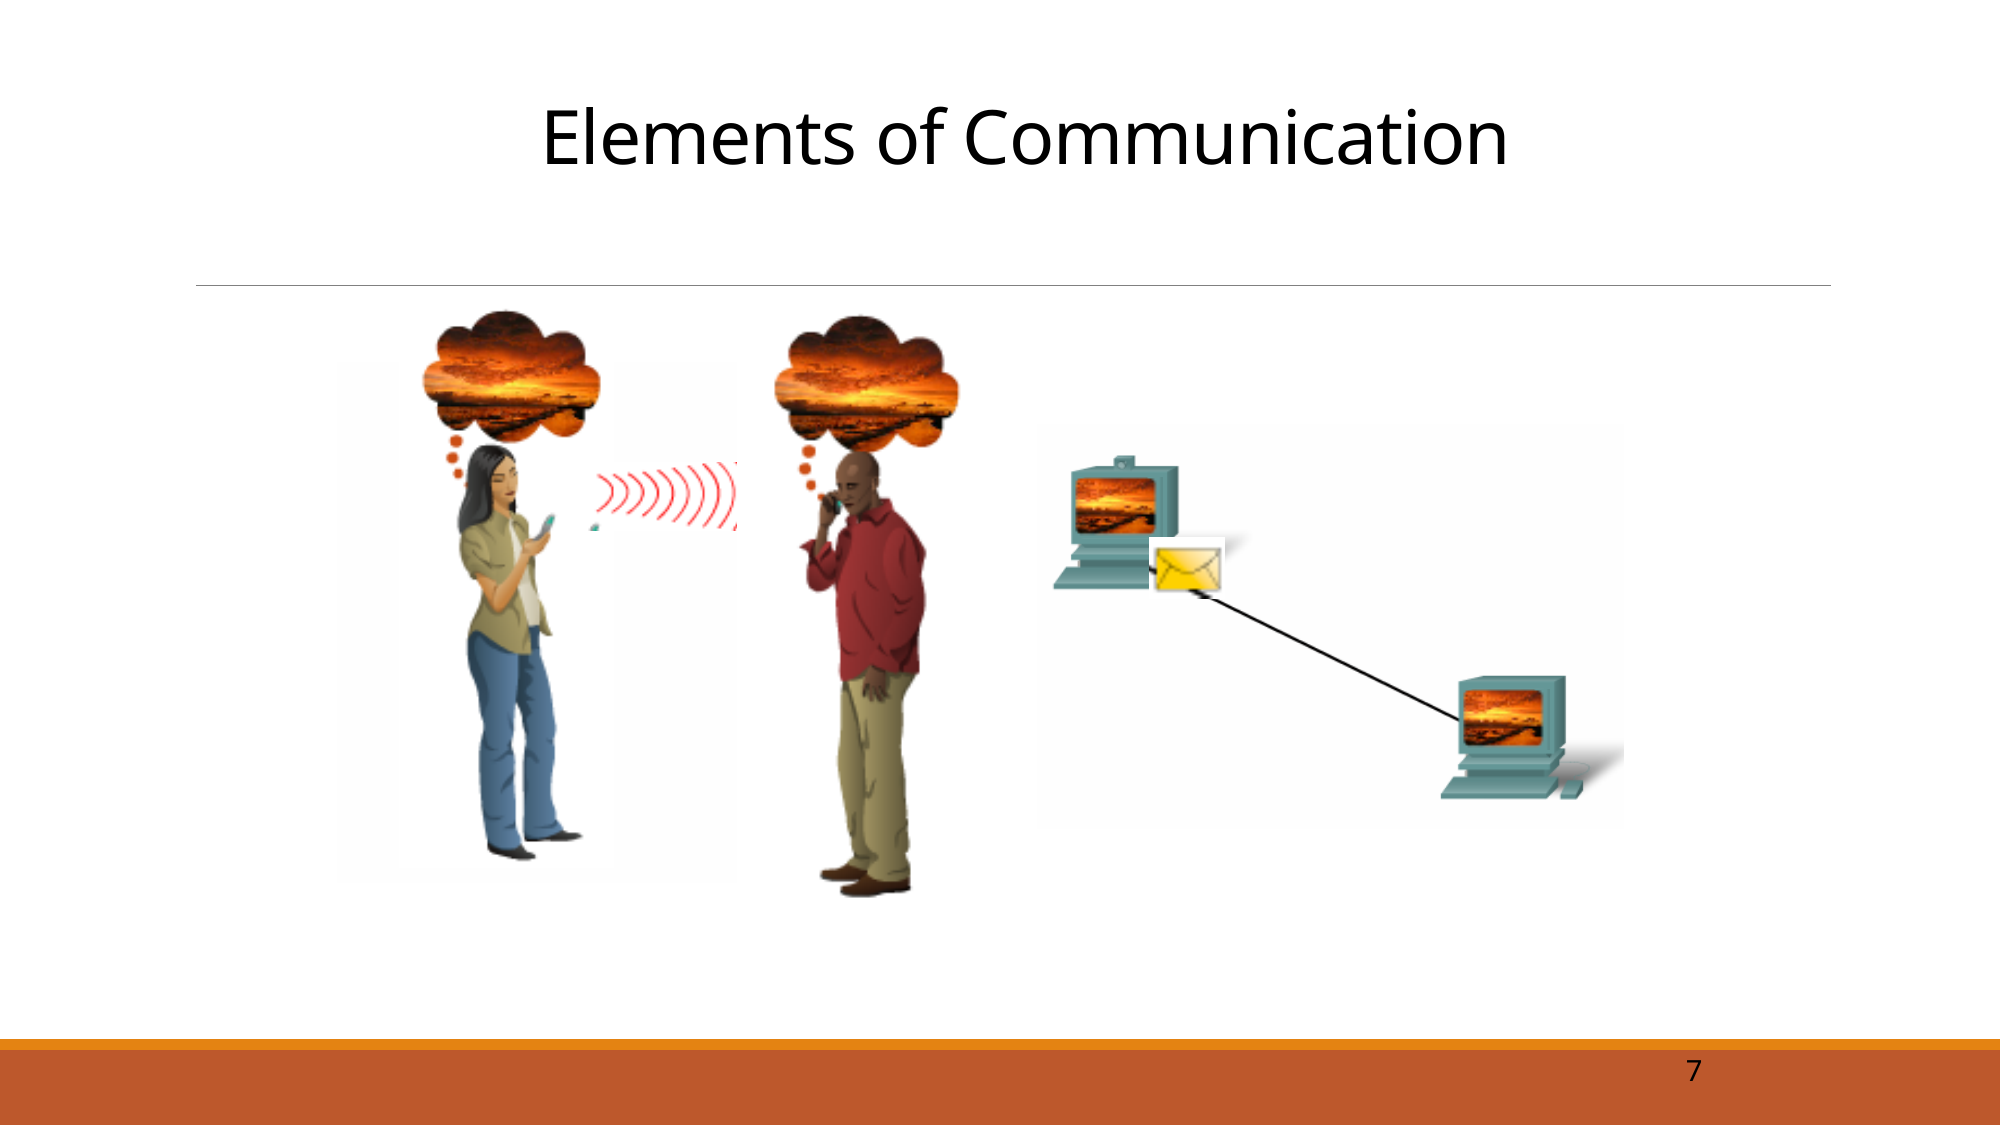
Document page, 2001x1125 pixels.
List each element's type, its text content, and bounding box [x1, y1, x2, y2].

text_box 7 [1405, 1024, 1718, 1100]
title Elements of Communication [357, 49, 1694, 187]
picture [1036, 424, 1624, 829]
picture [336, 299, 983, 924]
